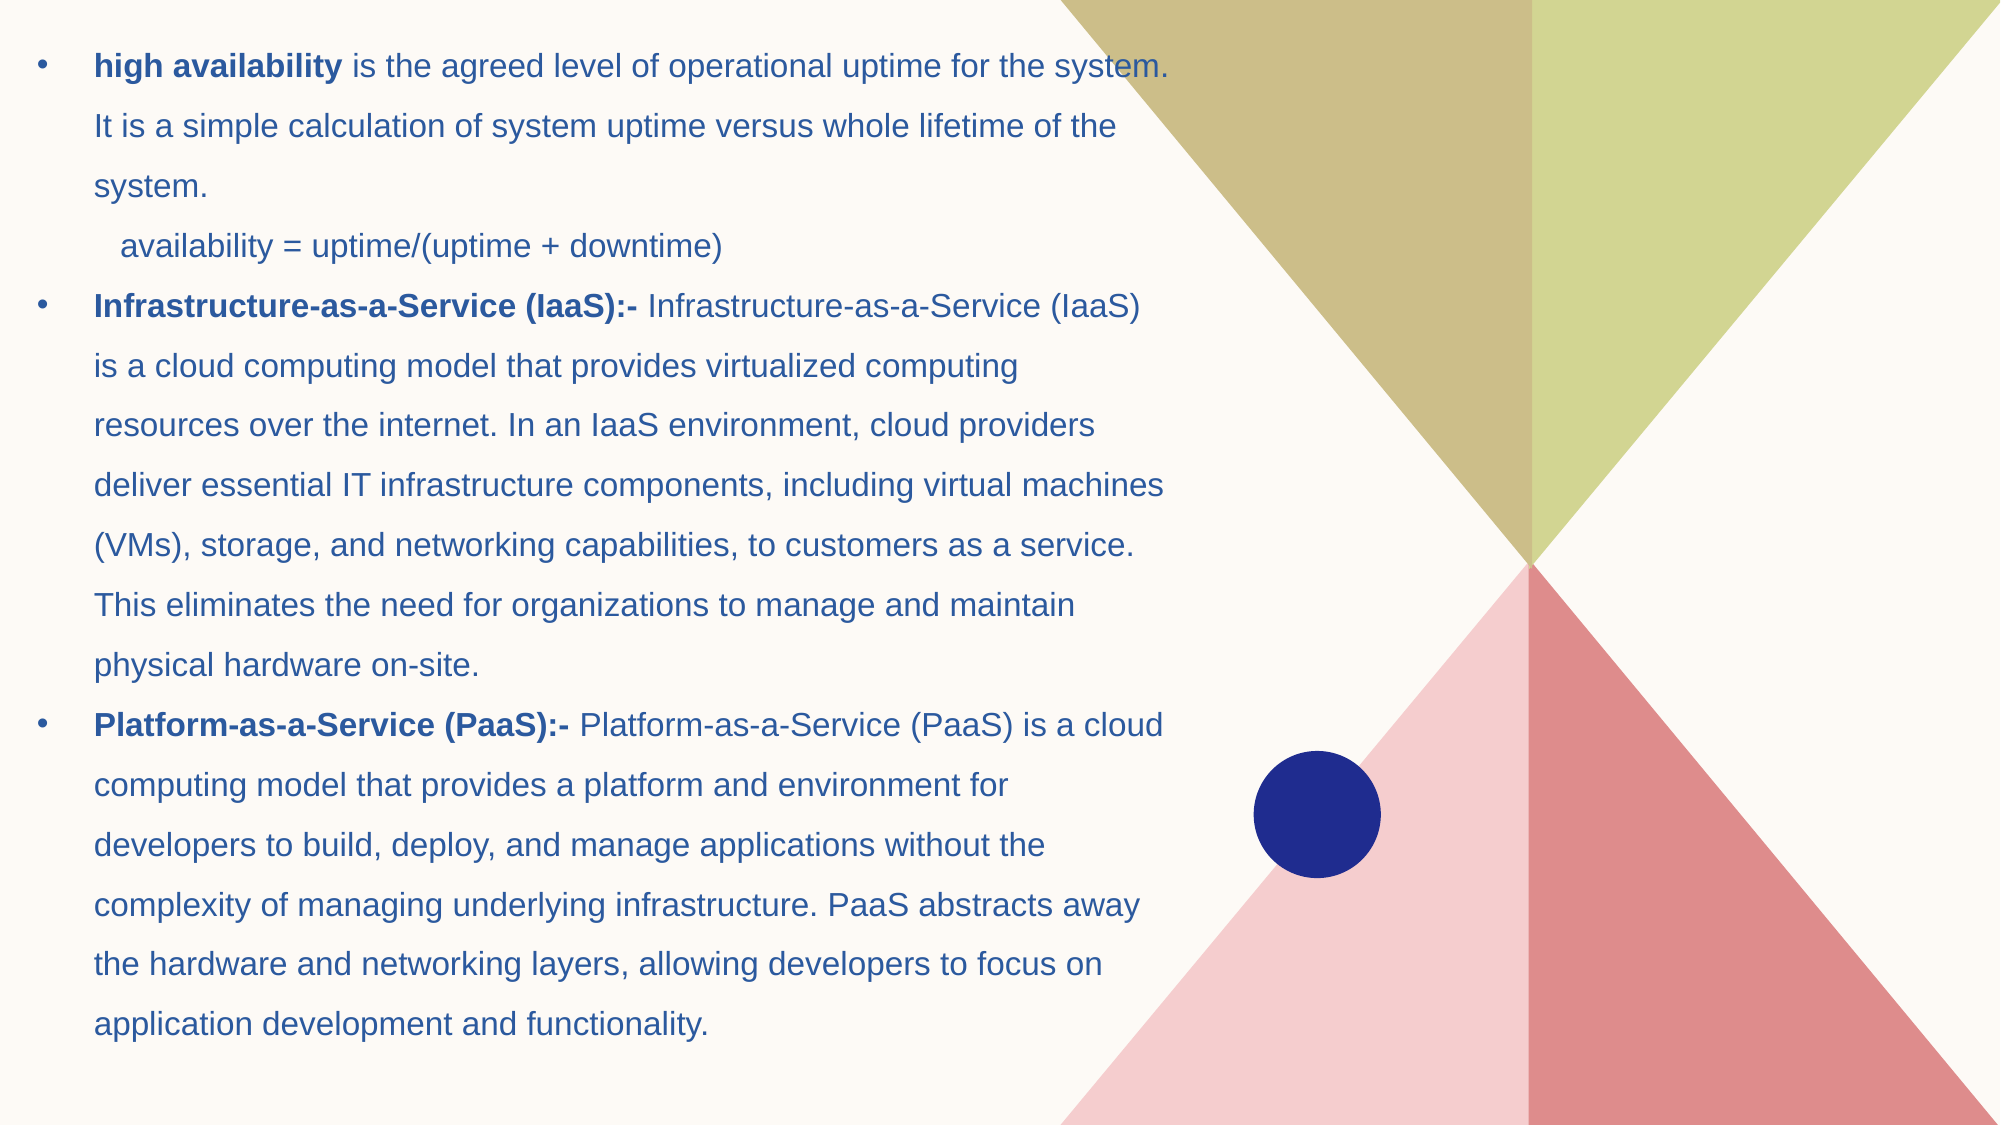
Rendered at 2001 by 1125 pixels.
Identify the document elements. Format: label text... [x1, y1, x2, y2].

list high availability is the agreed level of operational uptime for the system. It is a simple calculation of system uptime versus whole lifetime of the system. availability = uptime/(uptime + downtime) Infrastructure-as-a-Service (IaaS):- Infrastructure-as-a-Service (IaaS) is a cloud computing model that provides virtualized computing resources over the internet. In an IaaS environment, cloud providers deliver essential IT infrastructure components, including virtual machines (VMs), storage, and networking capabilities, to customers as a service. This eliminates the need for organizations to manage and maintain physical hardware on-site. Platform-as-a-Service (PaaS):- Platform-as-a-Service (PaaS) is a cloud computing model that provides a platform and environment for developers to build, deploy, and manage applications without the complexity of managing underlying infrastructure. PaaS abstracts away the hardware and networking layers, allowing developers to focus on application development and functionality. [21, 16, 1187, 1105]
